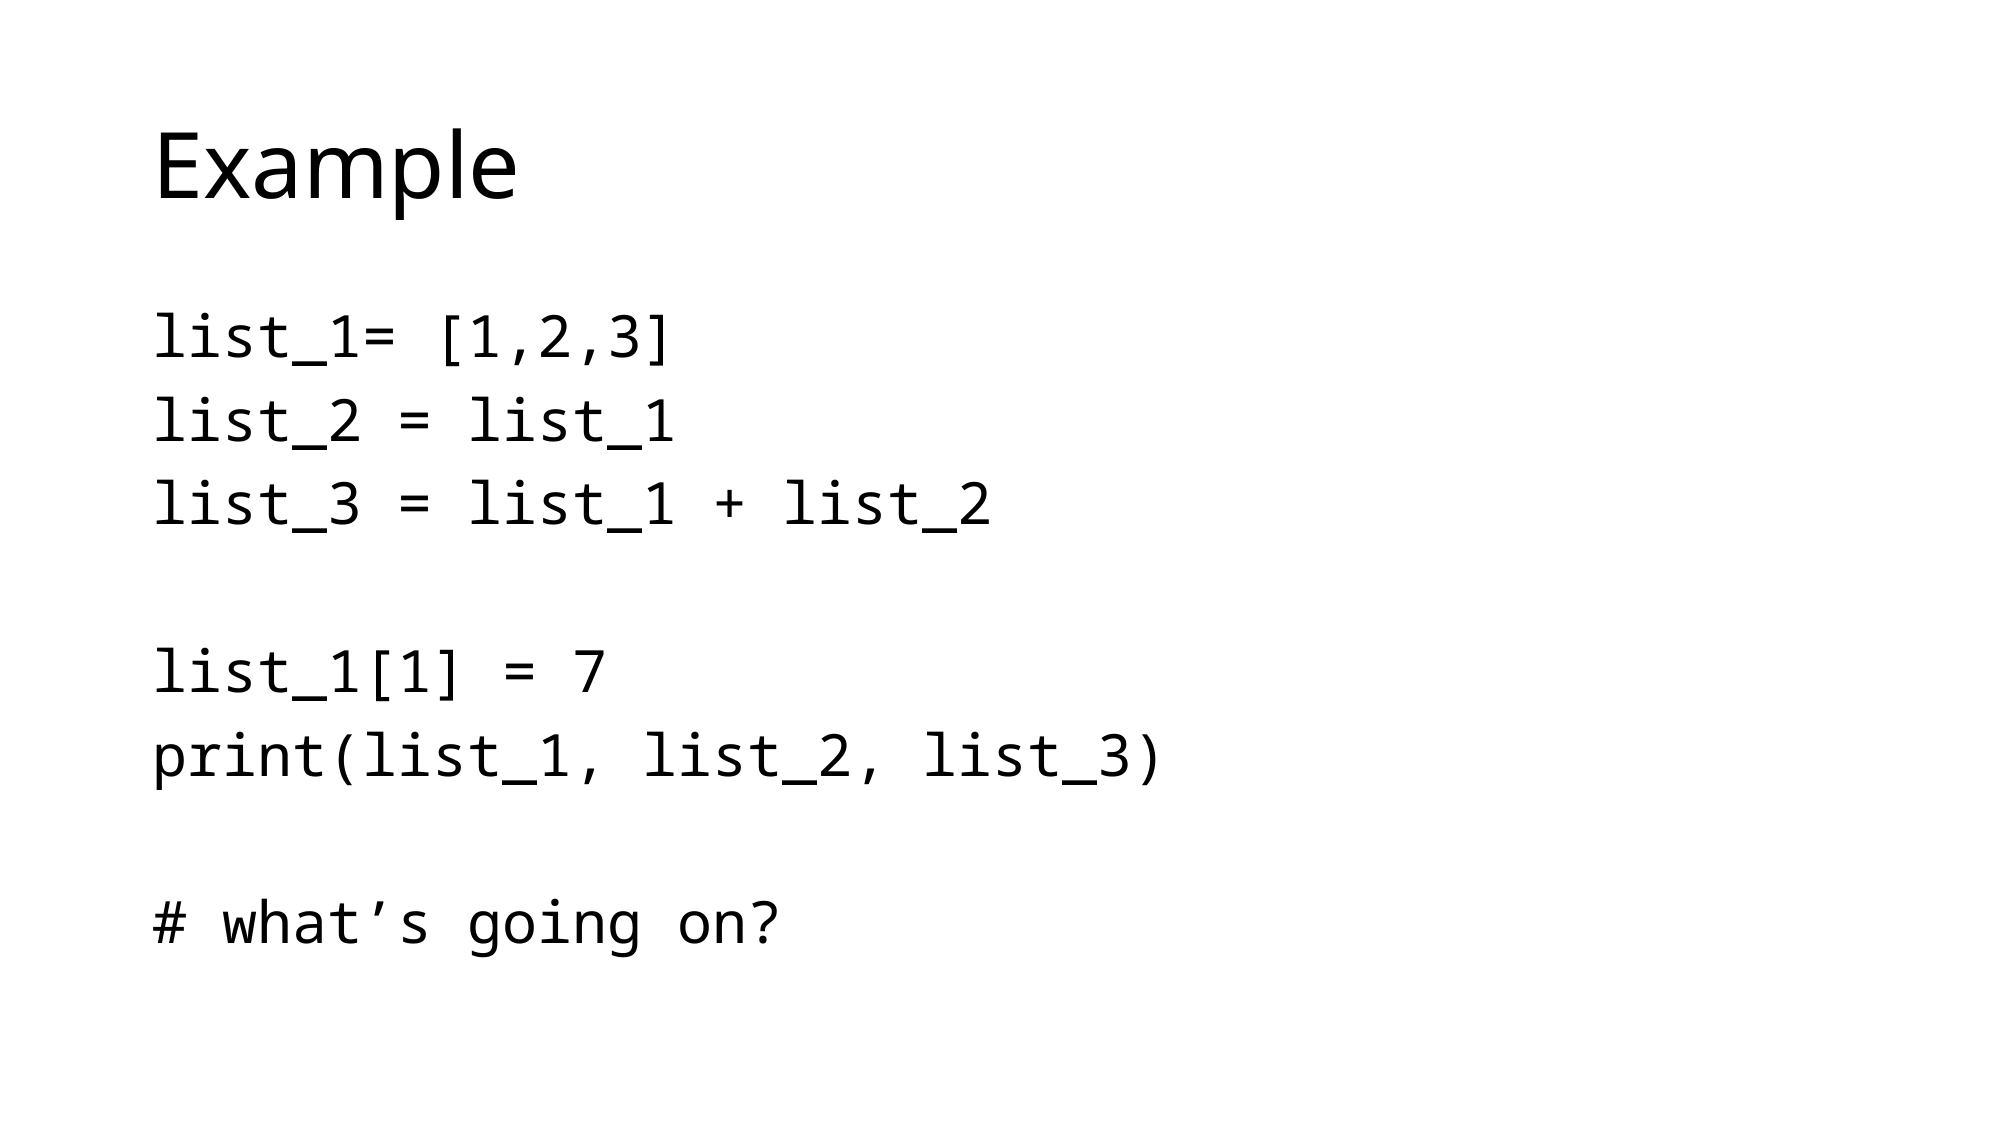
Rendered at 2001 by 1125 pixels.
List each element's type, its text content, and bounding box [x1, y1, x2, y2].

list list_1= [1,2,3] list_2 = list_1 list_3 = list_1 + list_2 list_1[1] = 7 print(list_1, list_2, list_3) # what’s going on? [137, 299, 1863, 1014]
title Example [137, 59, 1863, 278]
